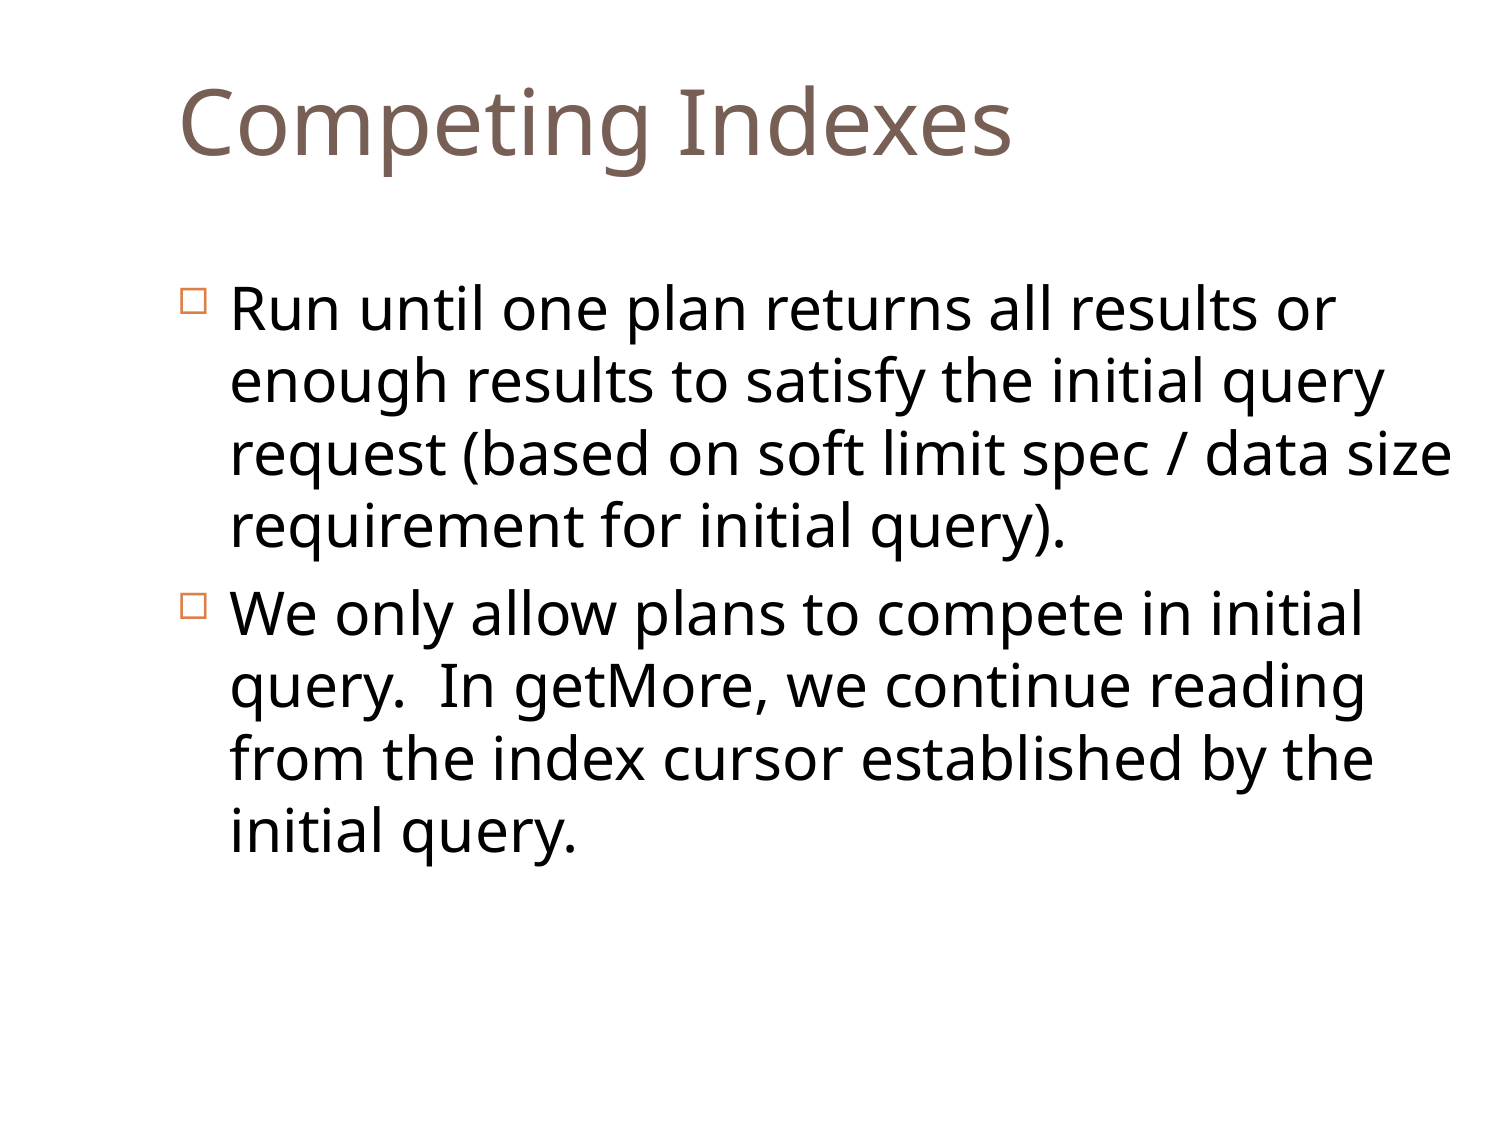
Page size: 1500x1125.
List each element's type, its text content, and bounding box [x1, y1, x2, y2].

list Run until one plan returns all results or enough results to satisfy the initial query request (based on soft limit spec / data size requirement for initial query). We only allow plans to compete in initial query. In getMore, we continue reading from the index cursor established by the initial query. [162, 262, 1500, 1000]
title Competing Indexes [162, 37, 1500, 200]
